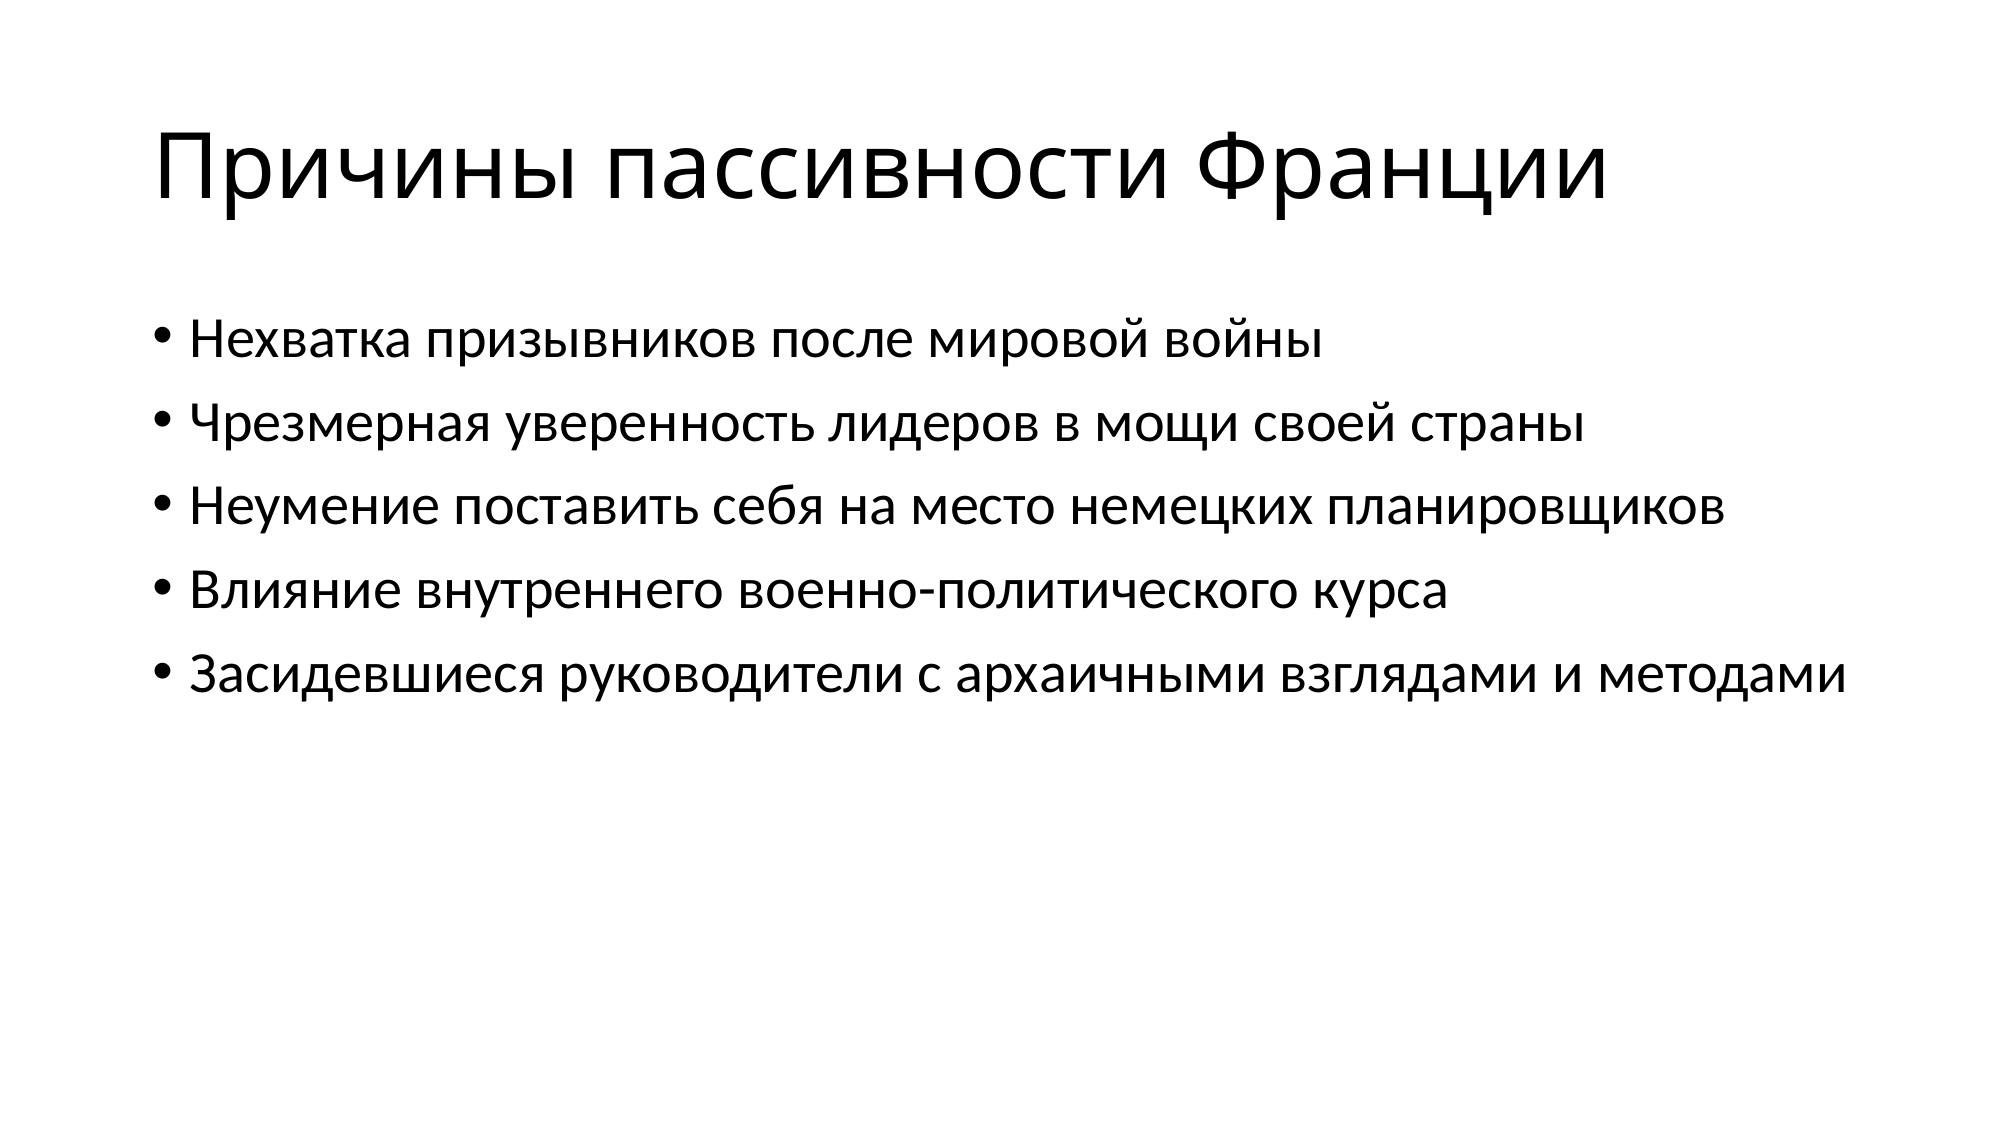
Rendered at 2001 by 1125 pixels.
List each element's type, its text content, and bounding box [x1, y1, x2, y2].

list Нехватка призывников после мировой войны Чрезмерная уверенность лидеров в мощи своей страны Неумение поставить себя на место немецких планировщиков Влияние внутреннего военно-политического курса Засидевшиеся руководители с архаичными взглядами и методами [137, 299, 1916, 1014]
title Причины пассивности Франции [137, 59, 1863, 278]
